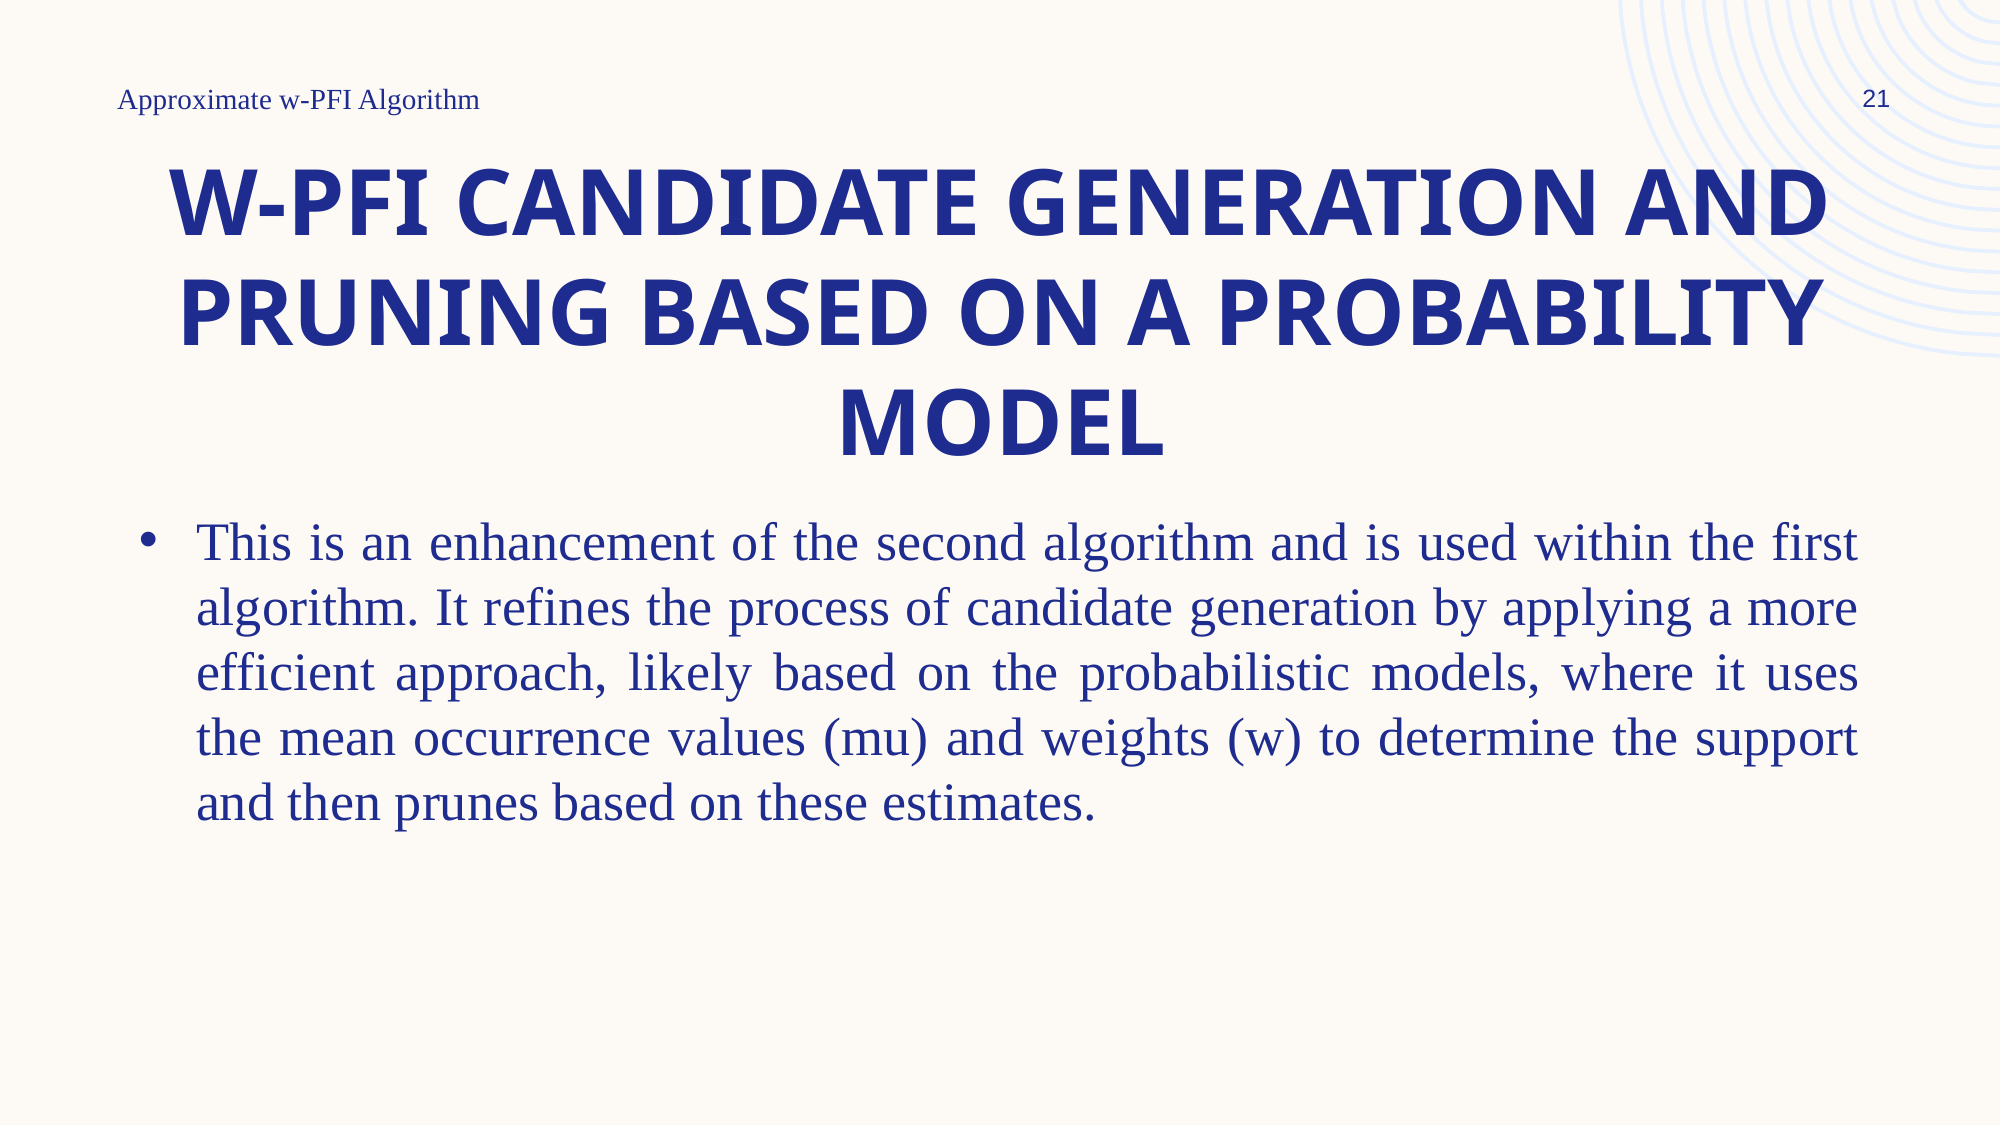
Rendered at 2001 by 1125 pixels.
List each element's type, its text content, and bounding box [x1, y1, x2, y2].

slide_number 21 [1795, 75, 1958, 120]
title w-PFI candidate generation and pruning based on a probability model [126, 136, 1877, 263]
footer Approximate w-PFI Algorithm [101, 75, 627, 120]
list This is an enhancement of the second algorithm and is used within the first algorithm. It refines the process of candidate generation by applying a more efficient approach, likely based on the probabilistic models, where it uses the mean occurrence values (mu) and weights (w) to determine the support and then prunes based on these estimates. [124, 499, 1876, 964]
